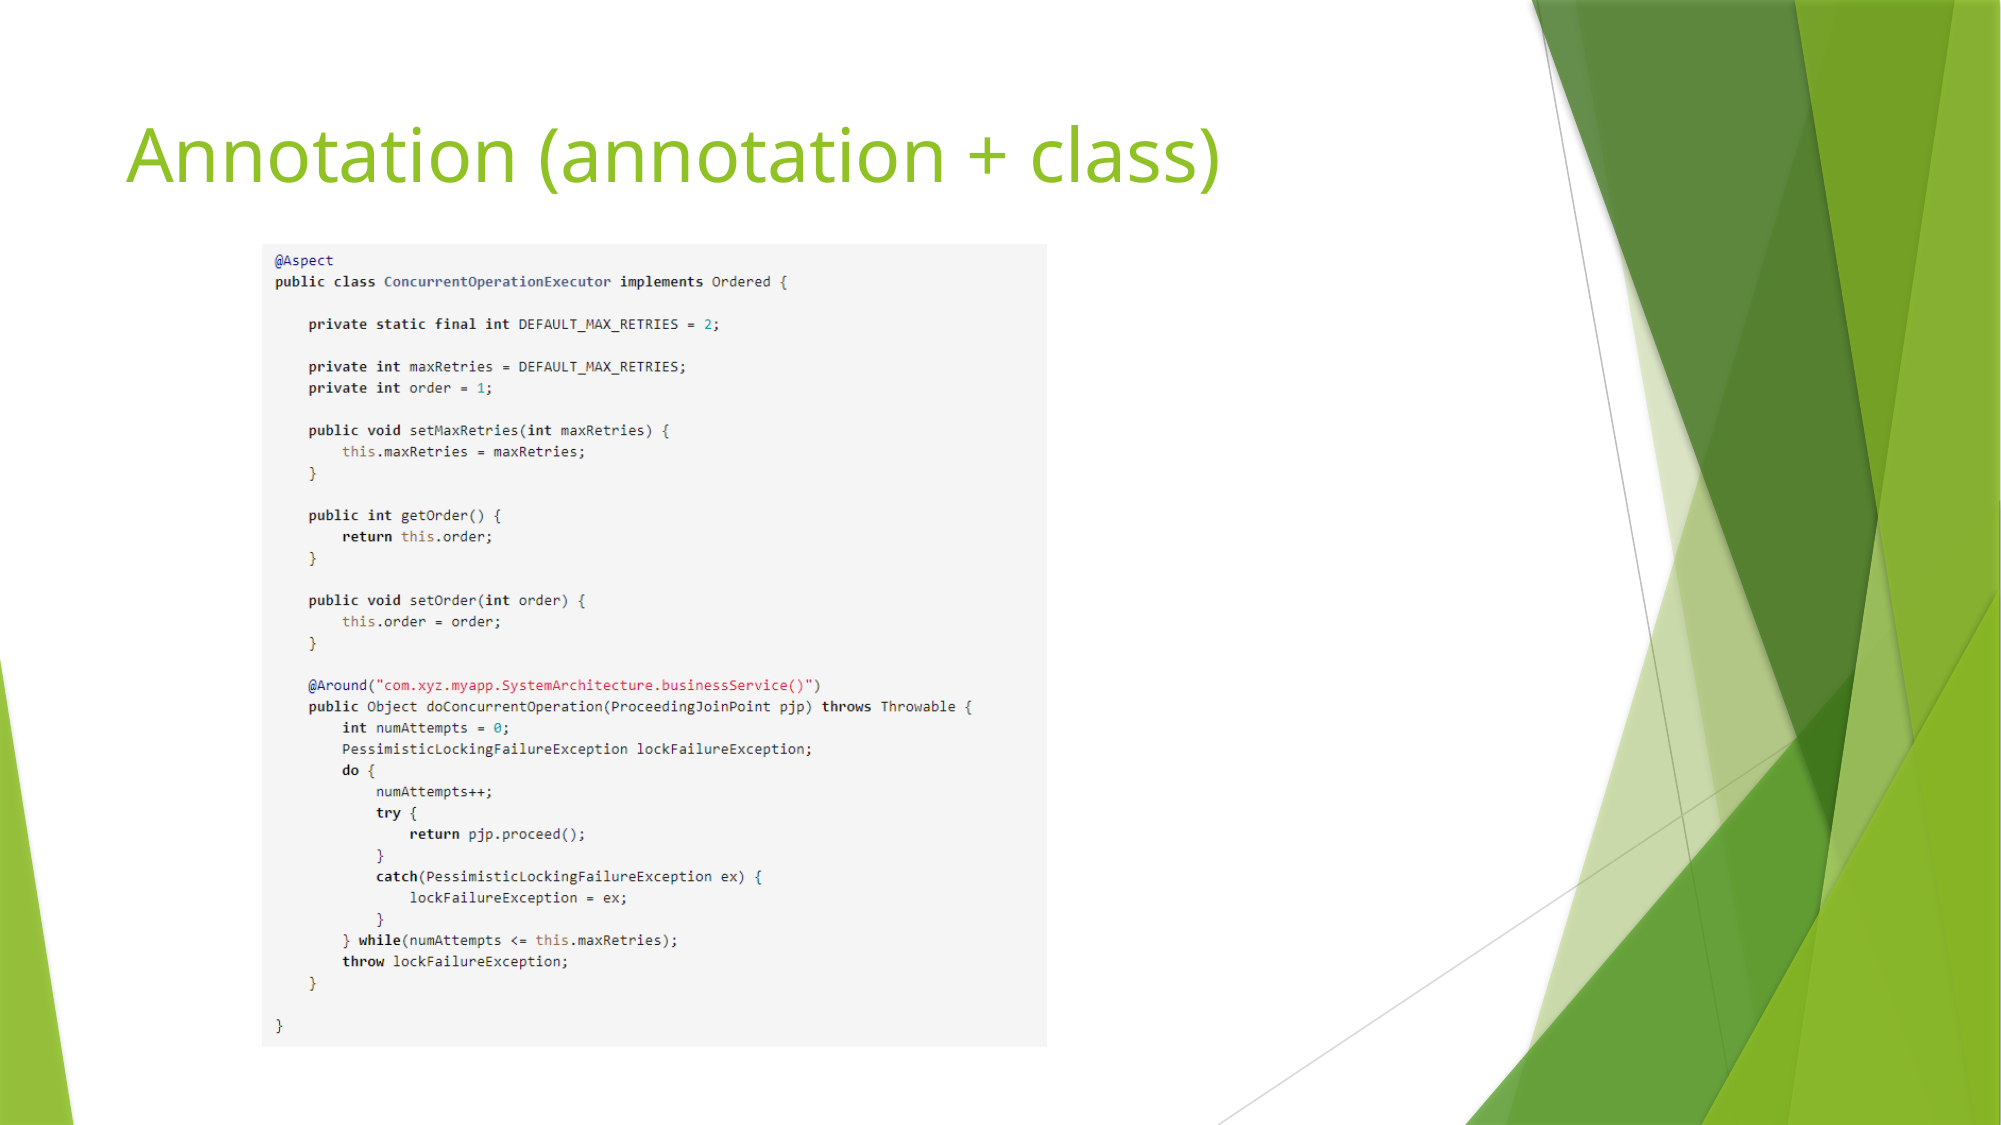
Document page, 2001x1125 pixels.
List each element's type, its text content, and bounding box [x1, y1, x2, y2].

title Annotation (annotation + class) [111, 99, 1522, 214]
picture [262, 244, 1048, 1048]
